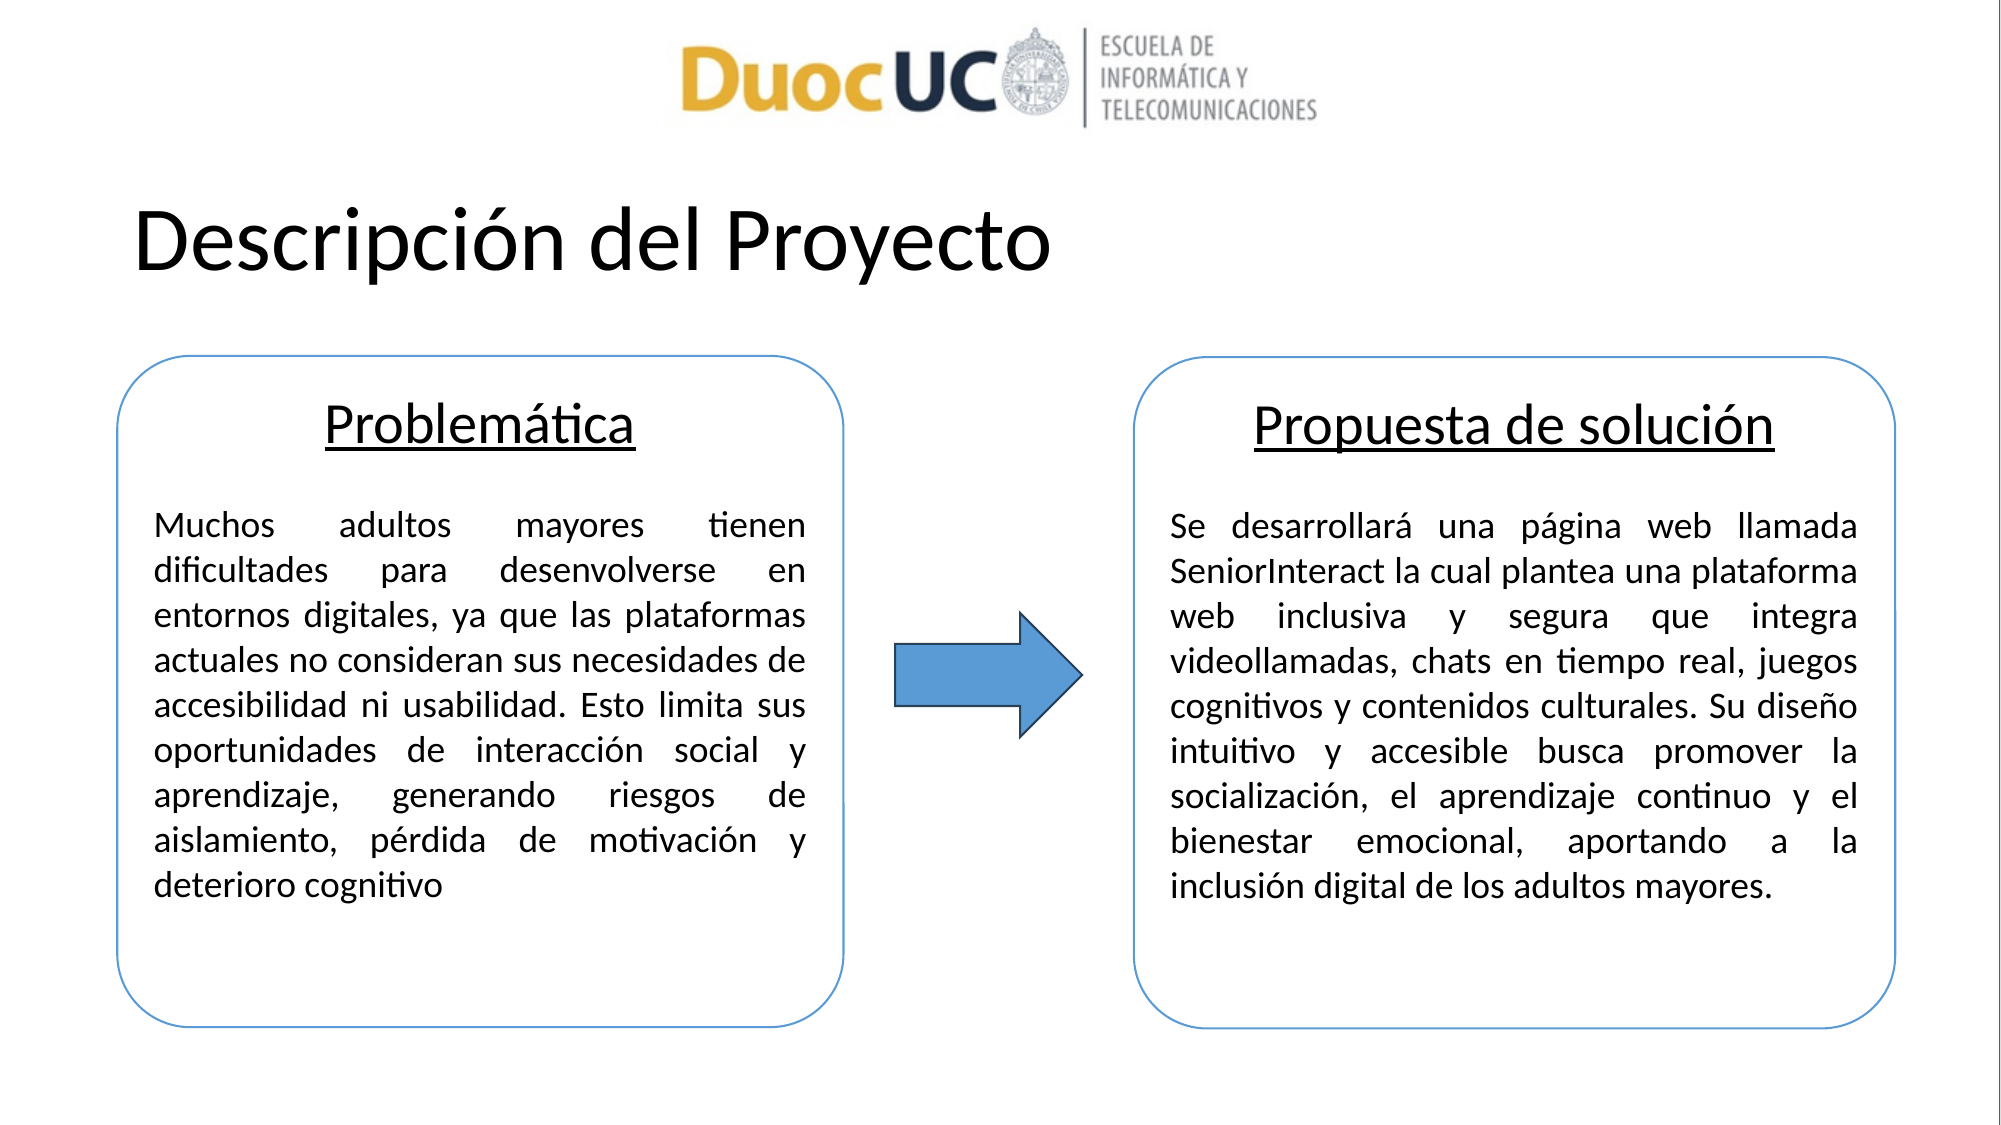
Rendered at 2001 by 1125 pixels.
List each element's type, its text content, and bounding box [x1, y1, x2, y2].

text_box [895, 612, 1083, 738]
text_box Propuesta de solución Se desarrollará una página web llamada SeniorInteract la cual plantea una plataforma web inclusiva y segura que integra videollamadas, chats en tiempo real, juegos cognitivos y contenidos culturales. Su diseño intuitivo y accesible busca promover la socialización, el aprendizaje continuo y el bienestar emocional, aportando a la inclusión digital de los adultos mayores. [1133, 357, 1896, 1029]
text_box Problemática Muchos adultos mayores tienen dificultades para desenvolverse en entornos digitales, ya que las plataformas actuales no consideran sus necesidades de accesibilidad ni usabilidad. Esto limita sus oportunidades de interacción social y aprendizaje, generando riesgos de aislamiento, pérdida de motivación y deterioro cognitivo [117, 355, 844, 1028]
title Descripción del Proyecto [119, 182, 1844, 300]
picture [0, 0, 2001, 1125]
